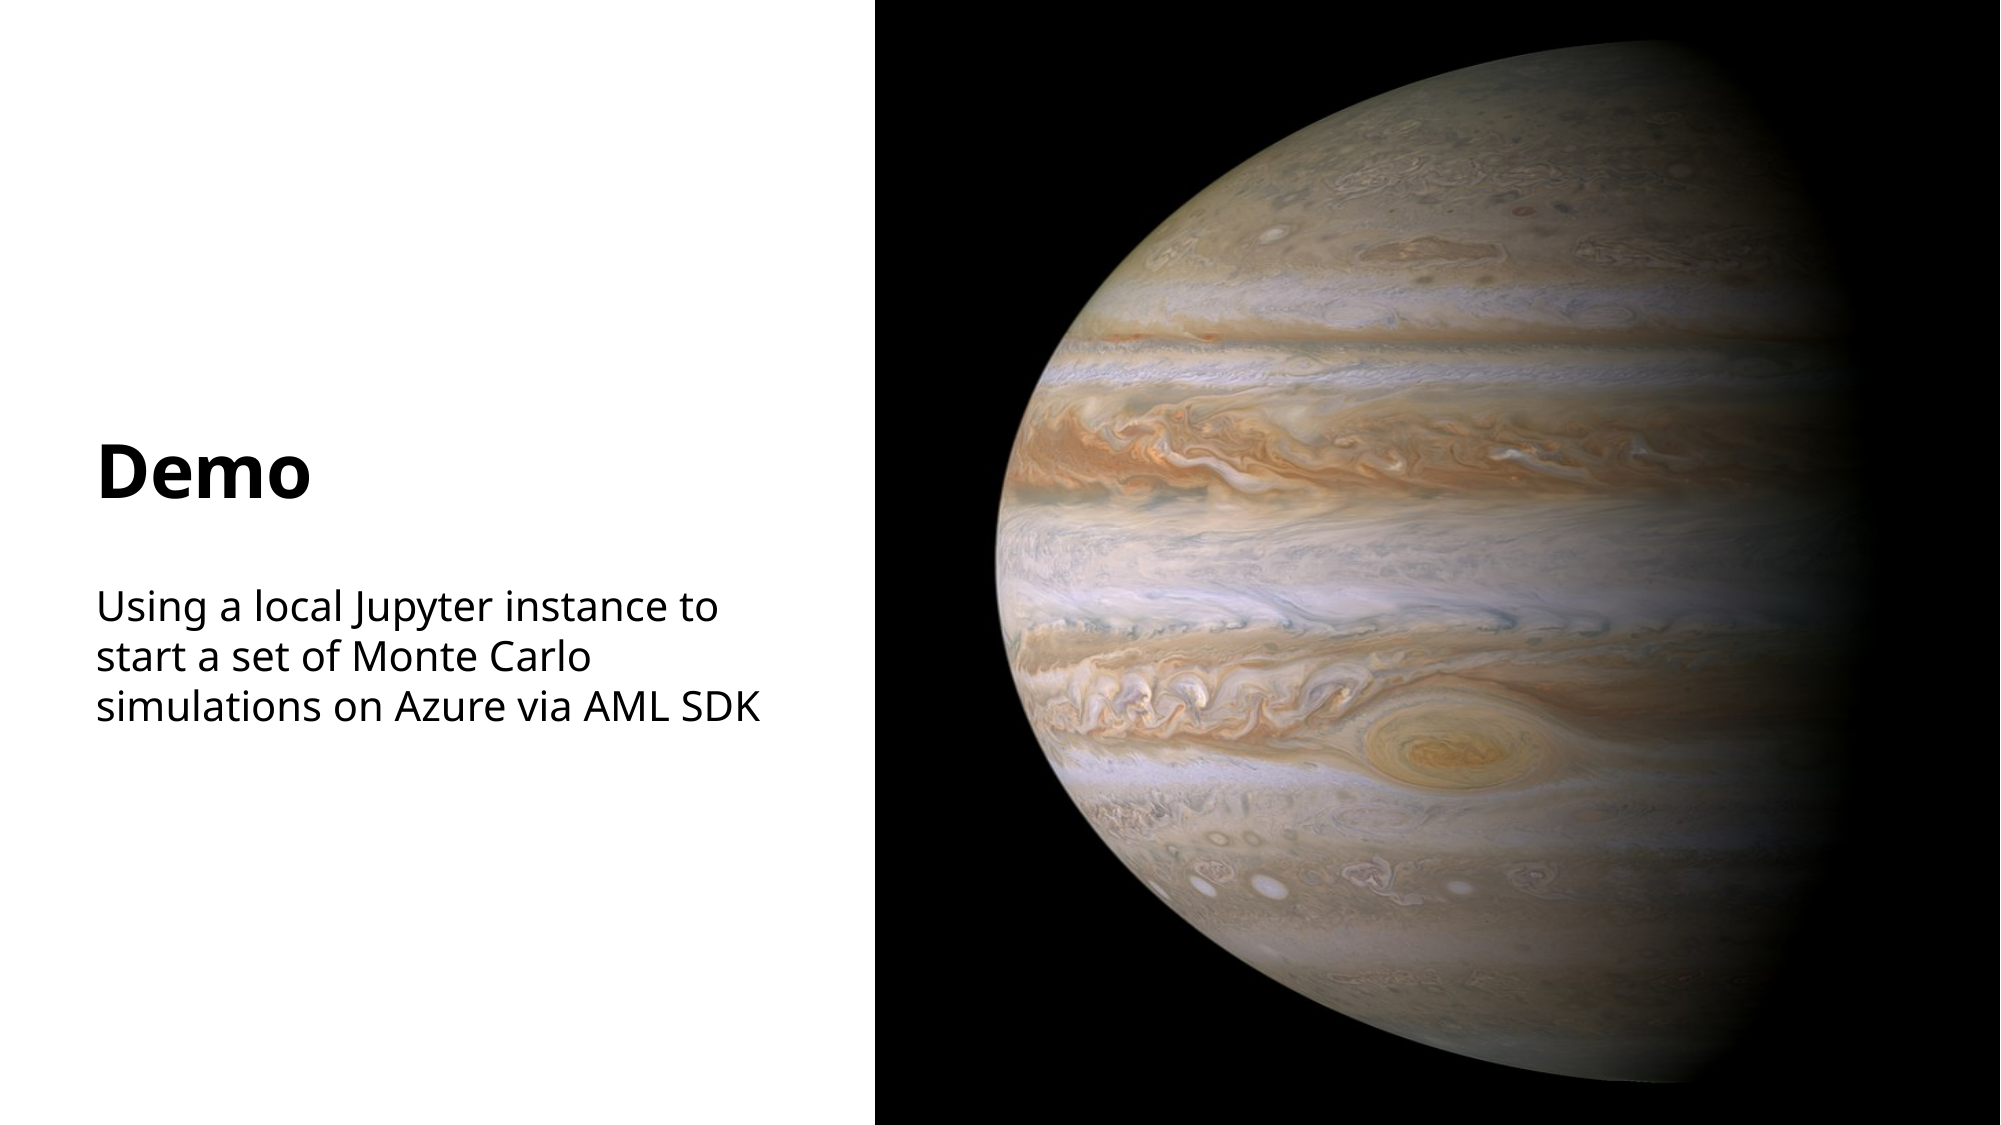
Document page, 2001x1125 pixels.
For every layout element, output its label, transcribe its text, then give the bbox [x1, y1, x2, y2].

picture [874, 0, 2000, 1125]
list Using a local Jupyter instance to start a set of Monte Carlo simulations on Azure via AML SDK [95, 579, 779, 732]
title Demo [95, 423, 779, 515]
